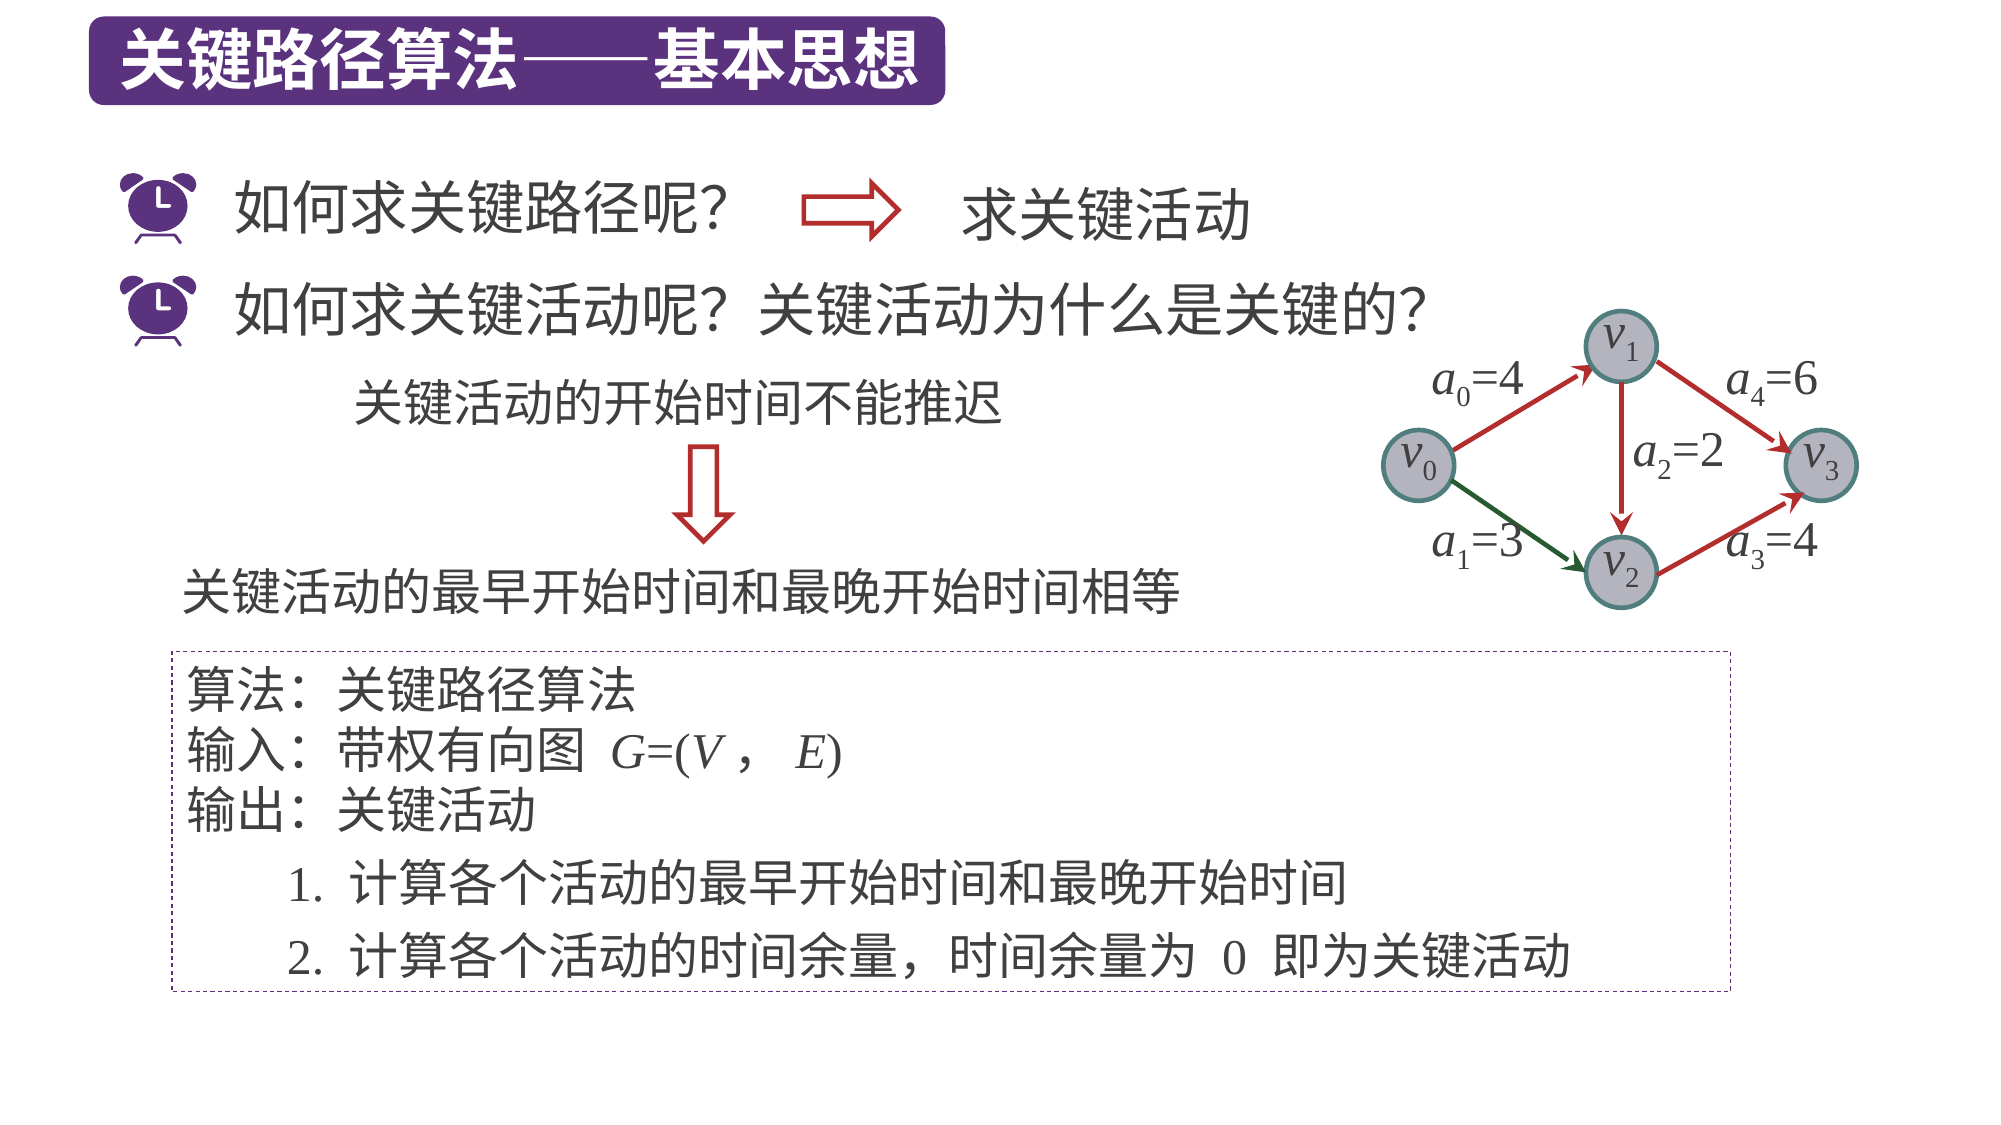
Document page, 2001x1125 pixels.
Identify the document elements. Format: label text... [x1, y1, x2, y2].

text_box 关键路径算法——基本思想 [104, 10, 973, 105]
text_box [803, 168, 1530, 253]
text_box 关键活动的开始时间不能推迟 [338, 363, 1055, 439]
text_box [119, 160, 803, 250]
text_box [87, 15, 936, 107]
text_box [119, 262, 1821, 352]
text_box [1383, 311, 1857, 608]
text_box 算法：关键路径算法 输入：带权有向图 G=(V，E) 输出：关键活动 1. 计算各个活动的最早开始时间和最晚开始时间 2. 计算各个活动的时间余量，时间余量为 0 即为关键活动 [172, 651, 1731, 992]
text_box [166, 446, 1248, 630]
